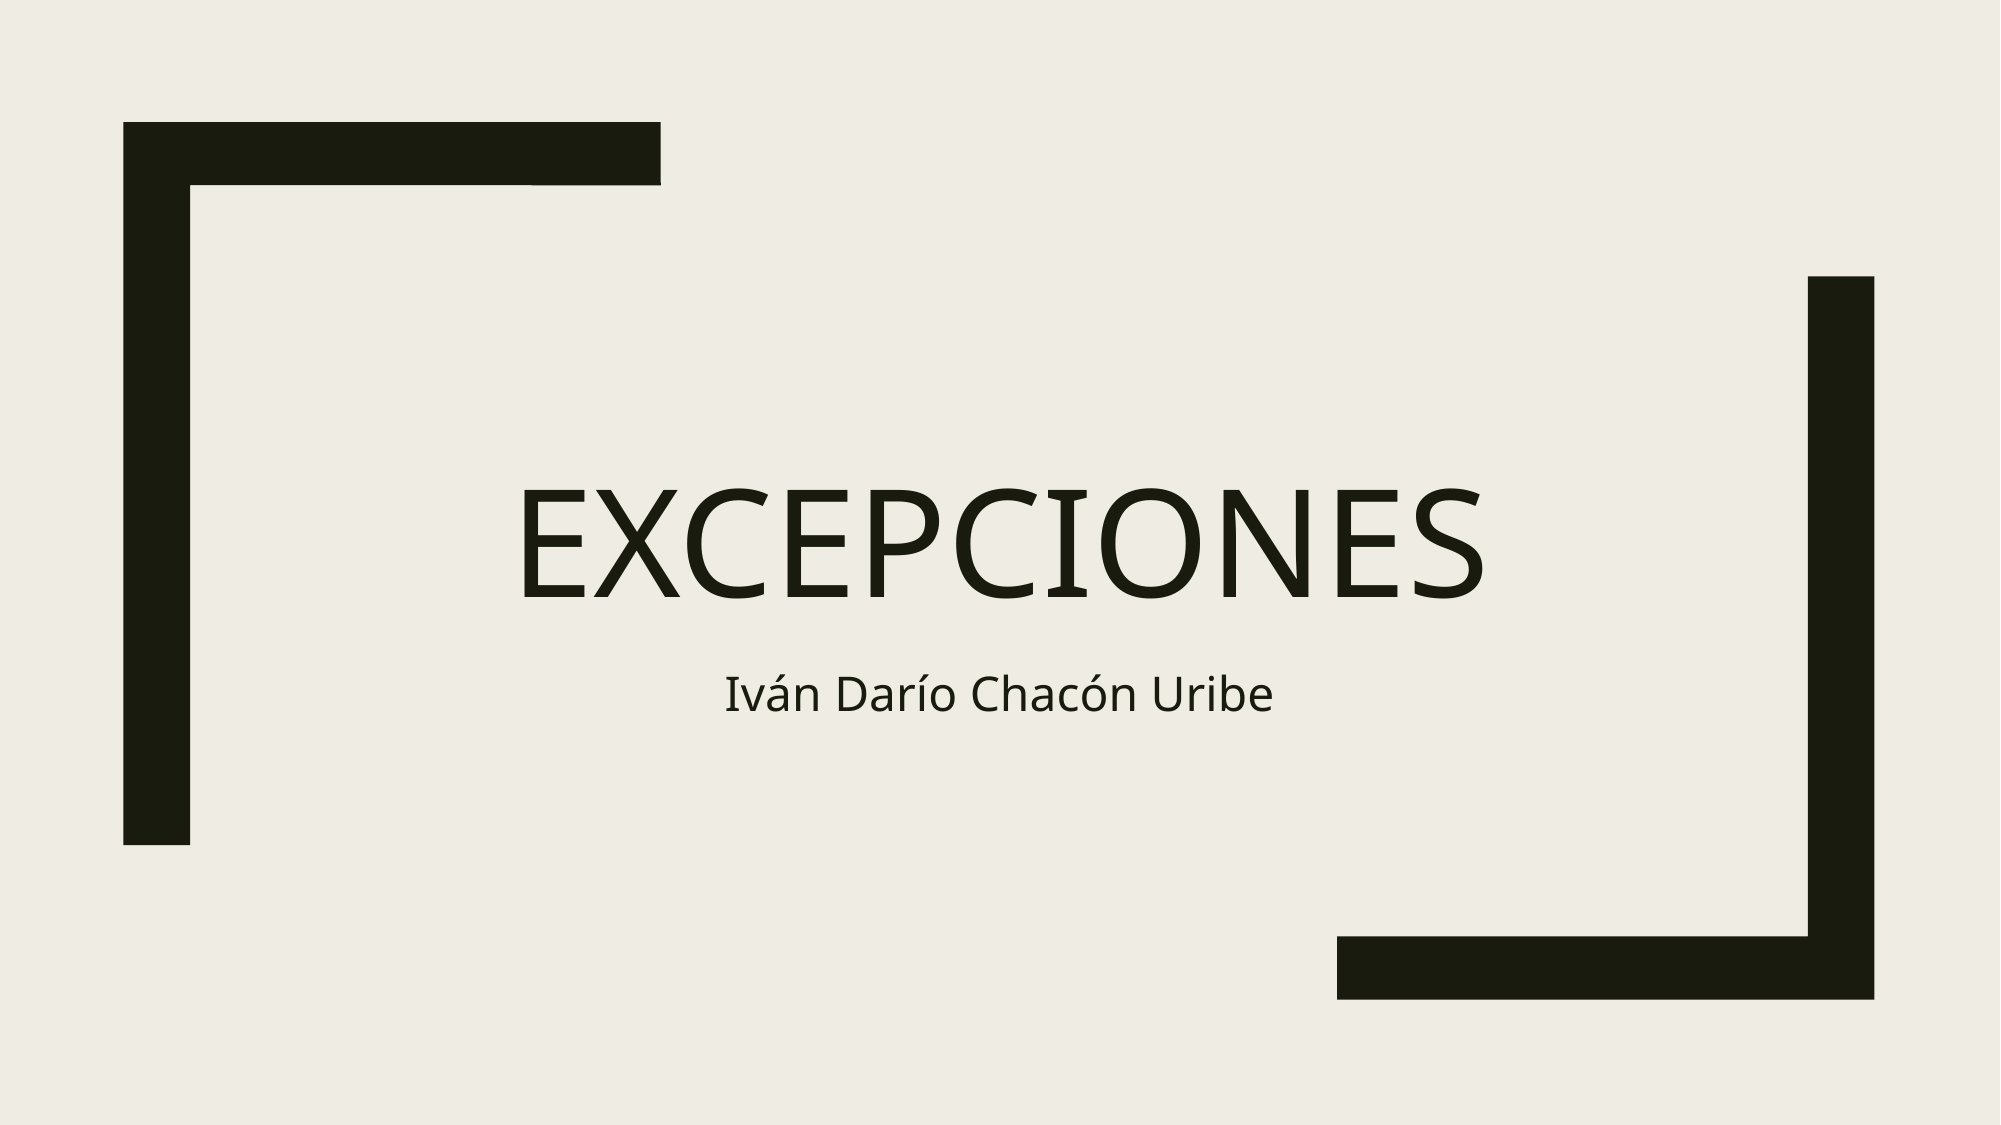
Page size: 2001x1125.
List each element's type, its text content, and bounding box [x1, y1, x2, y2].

title Excepciones [314, 293, 1686, 638]
subtitle Iván Darío Chacón Uribe [439, 649, 1561, 828]
